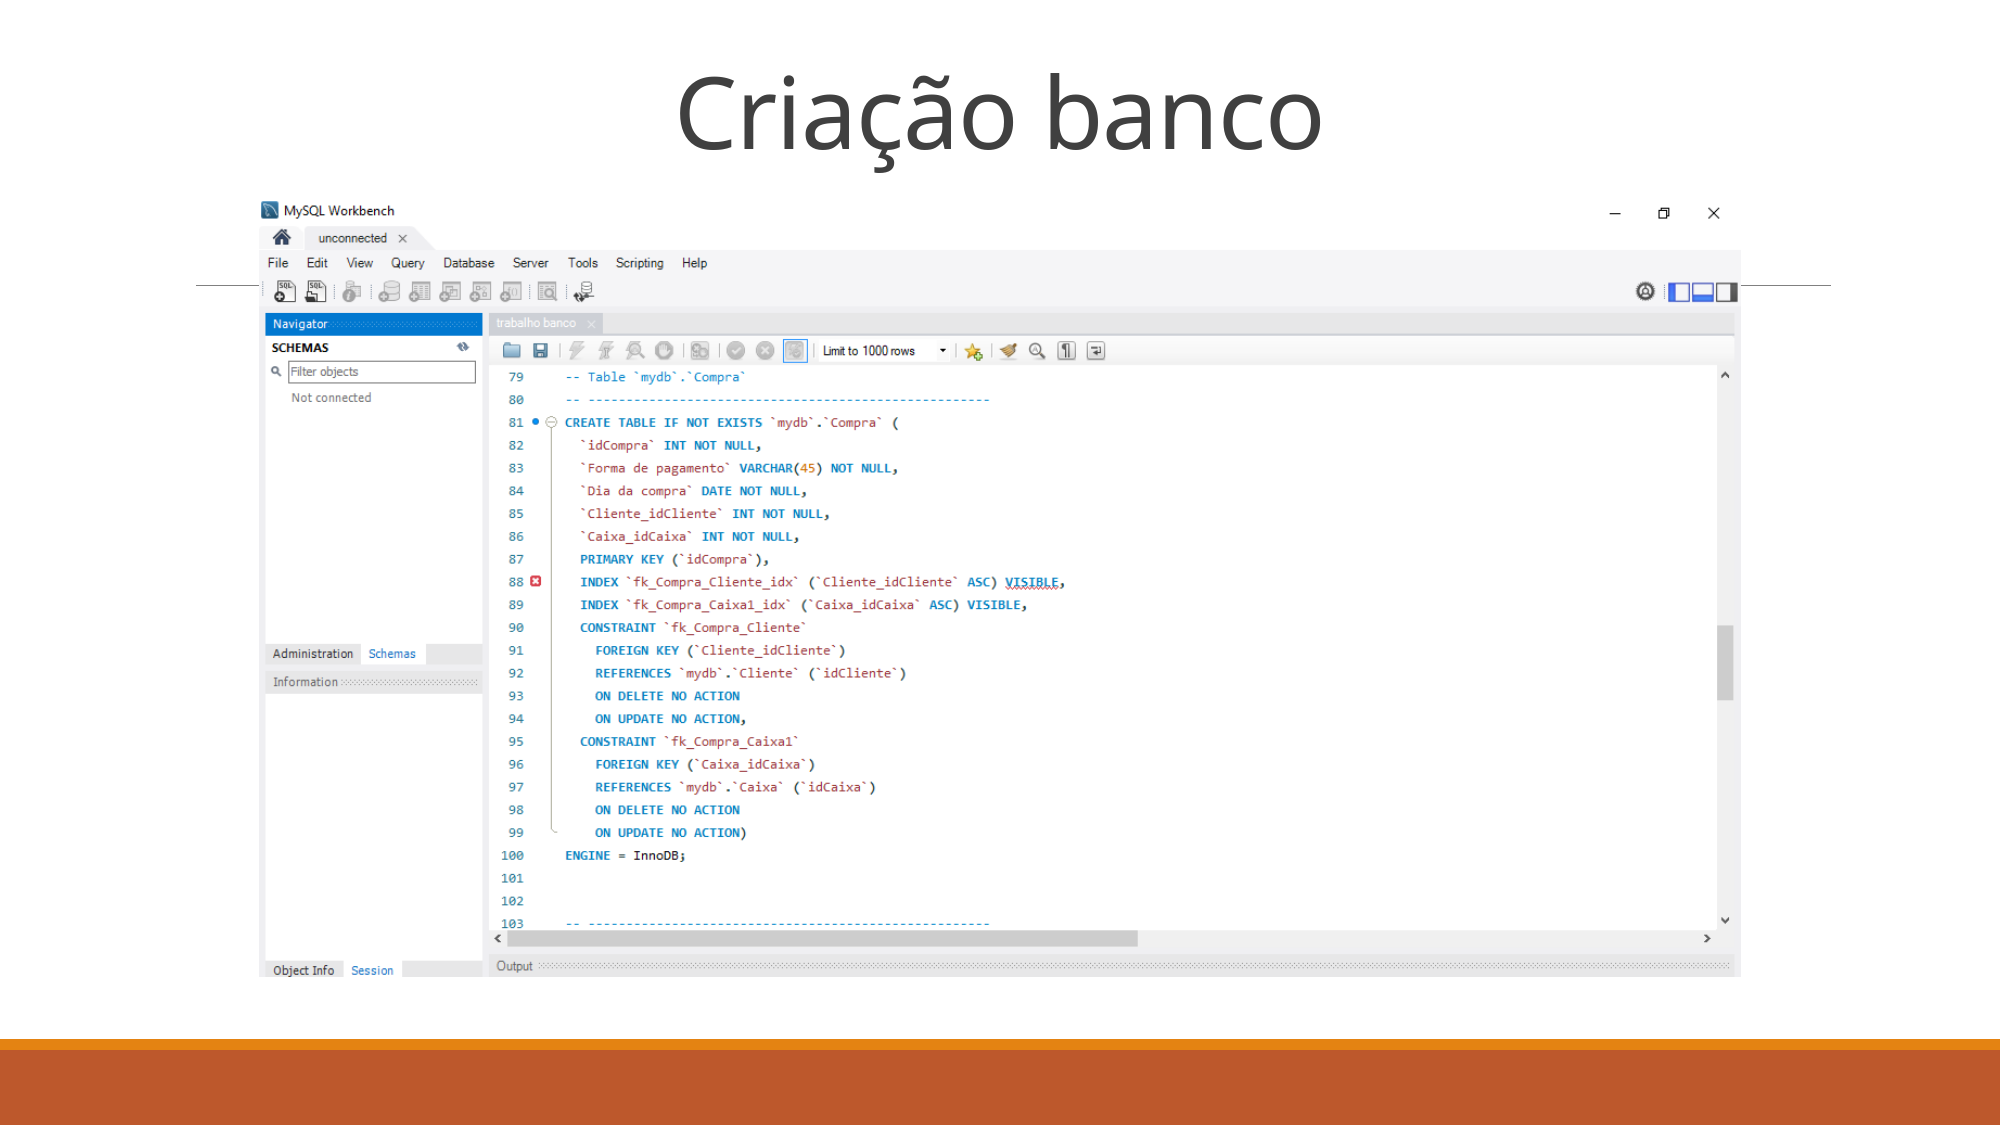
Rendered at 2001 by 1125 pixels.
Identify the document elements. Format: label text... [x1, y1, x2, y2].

title Criação banco [174, 26, 1825, 178]
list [259, 197, 1741, 978]
